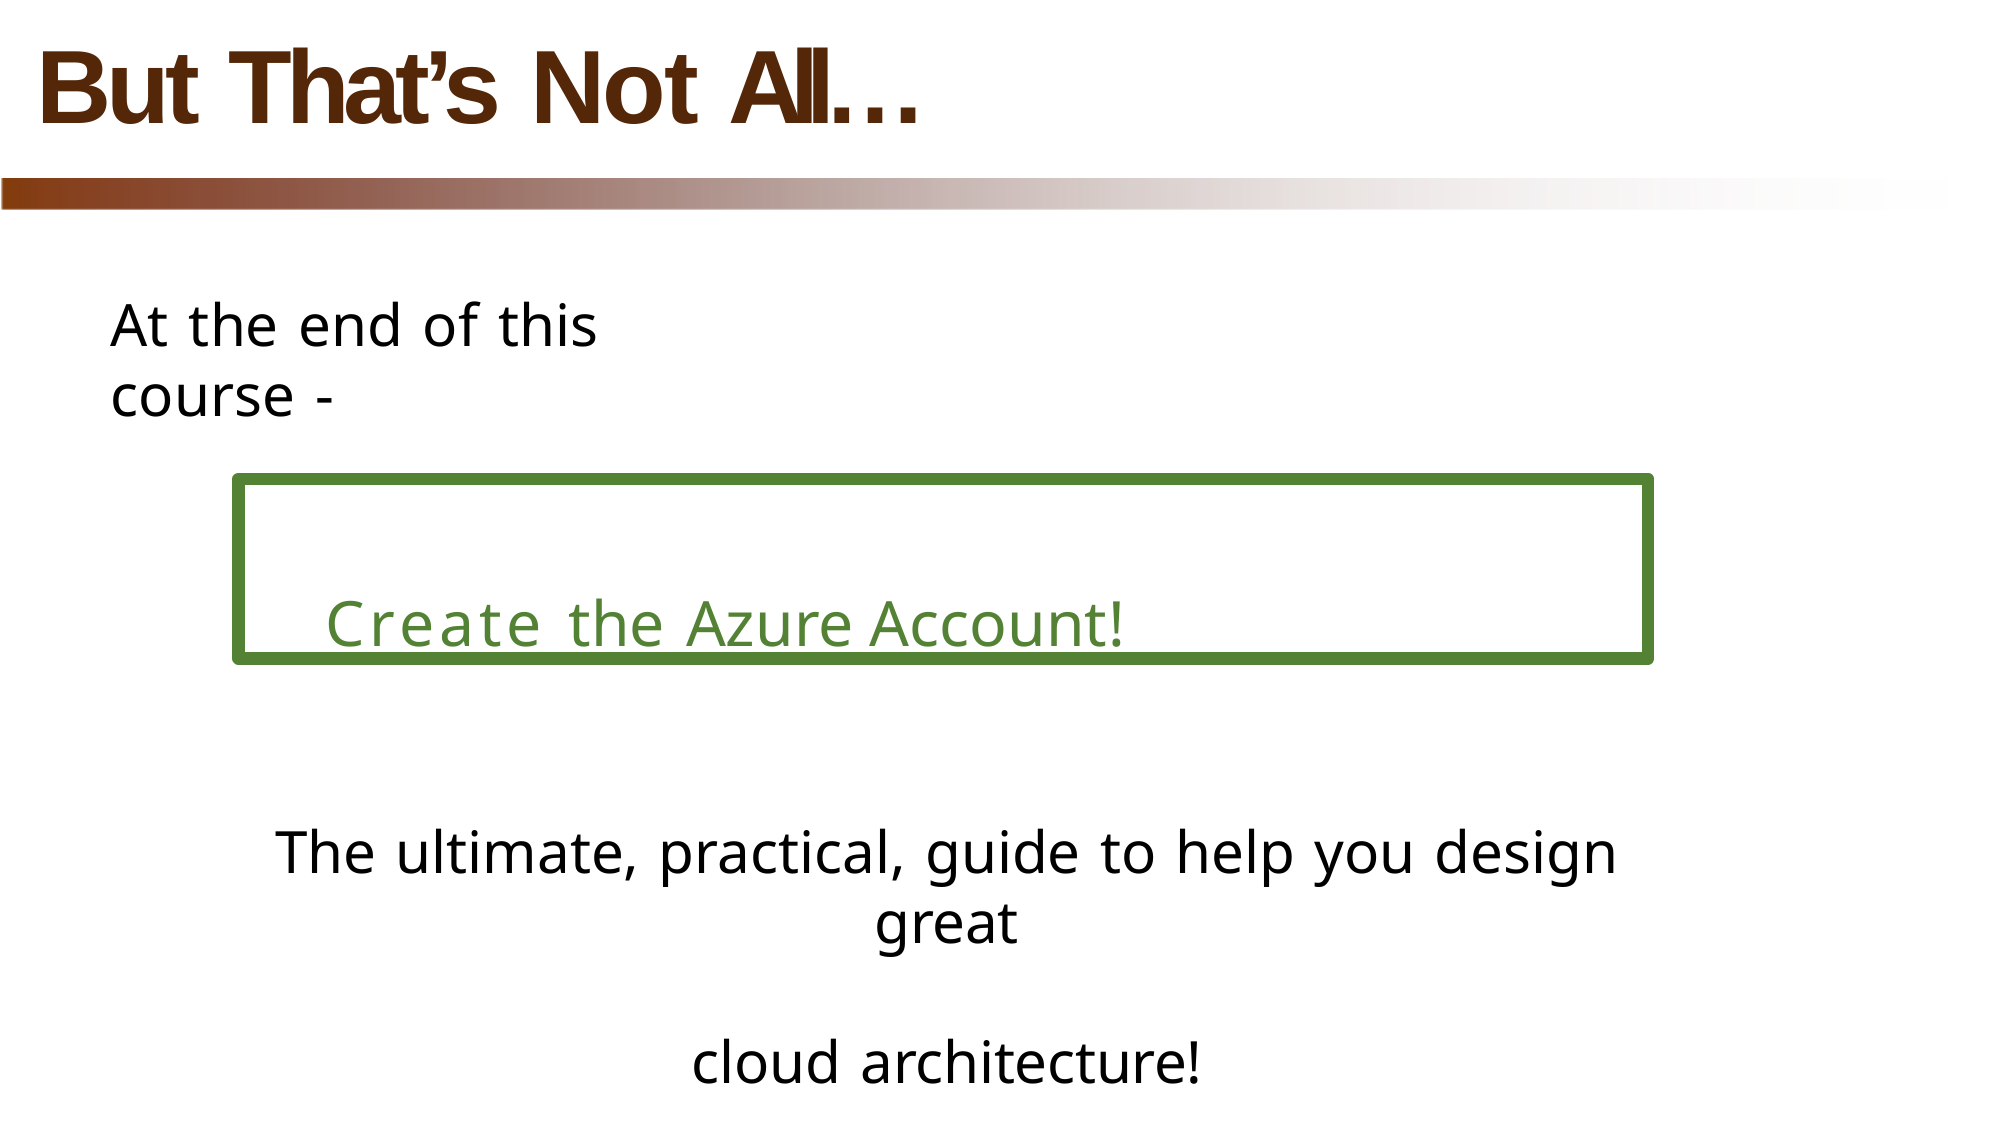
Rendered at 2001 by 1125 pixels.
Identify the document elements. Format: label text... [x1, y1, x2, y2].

text_box The ultimate, practical, guide to help you design great cloud architecture! [248, 813, 1645, 1096]
picture [1, 178, 1975, 210]
title But That’s Not All… [34, 17, 1435, 208]
text_box At the end of this course - [108, 286, 797, 429]
text_box Create the Azure Account! [238, 478, 1649, 659]
